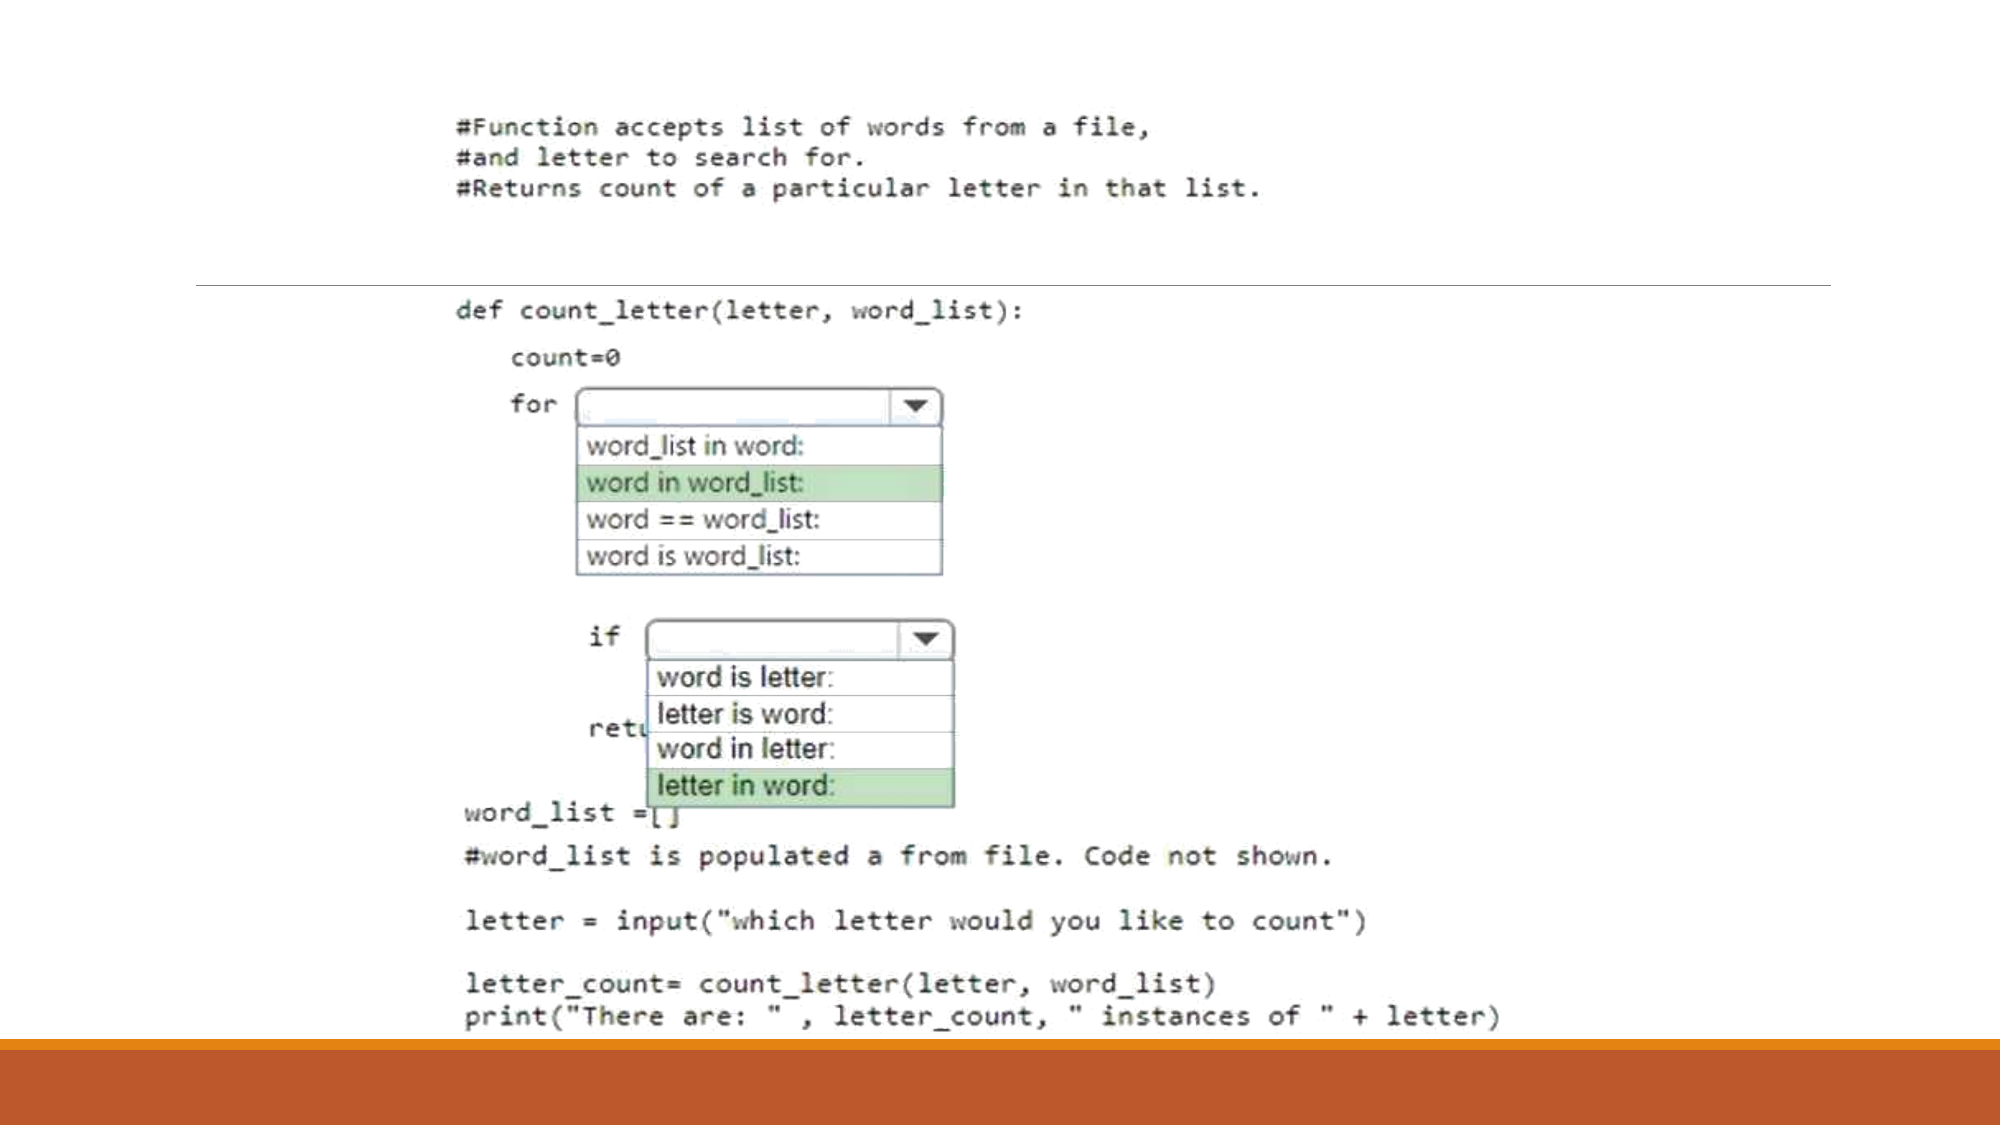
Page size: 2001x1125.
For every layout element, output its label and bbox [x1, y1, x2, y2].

picture [420, 95, 1514, 1049]
